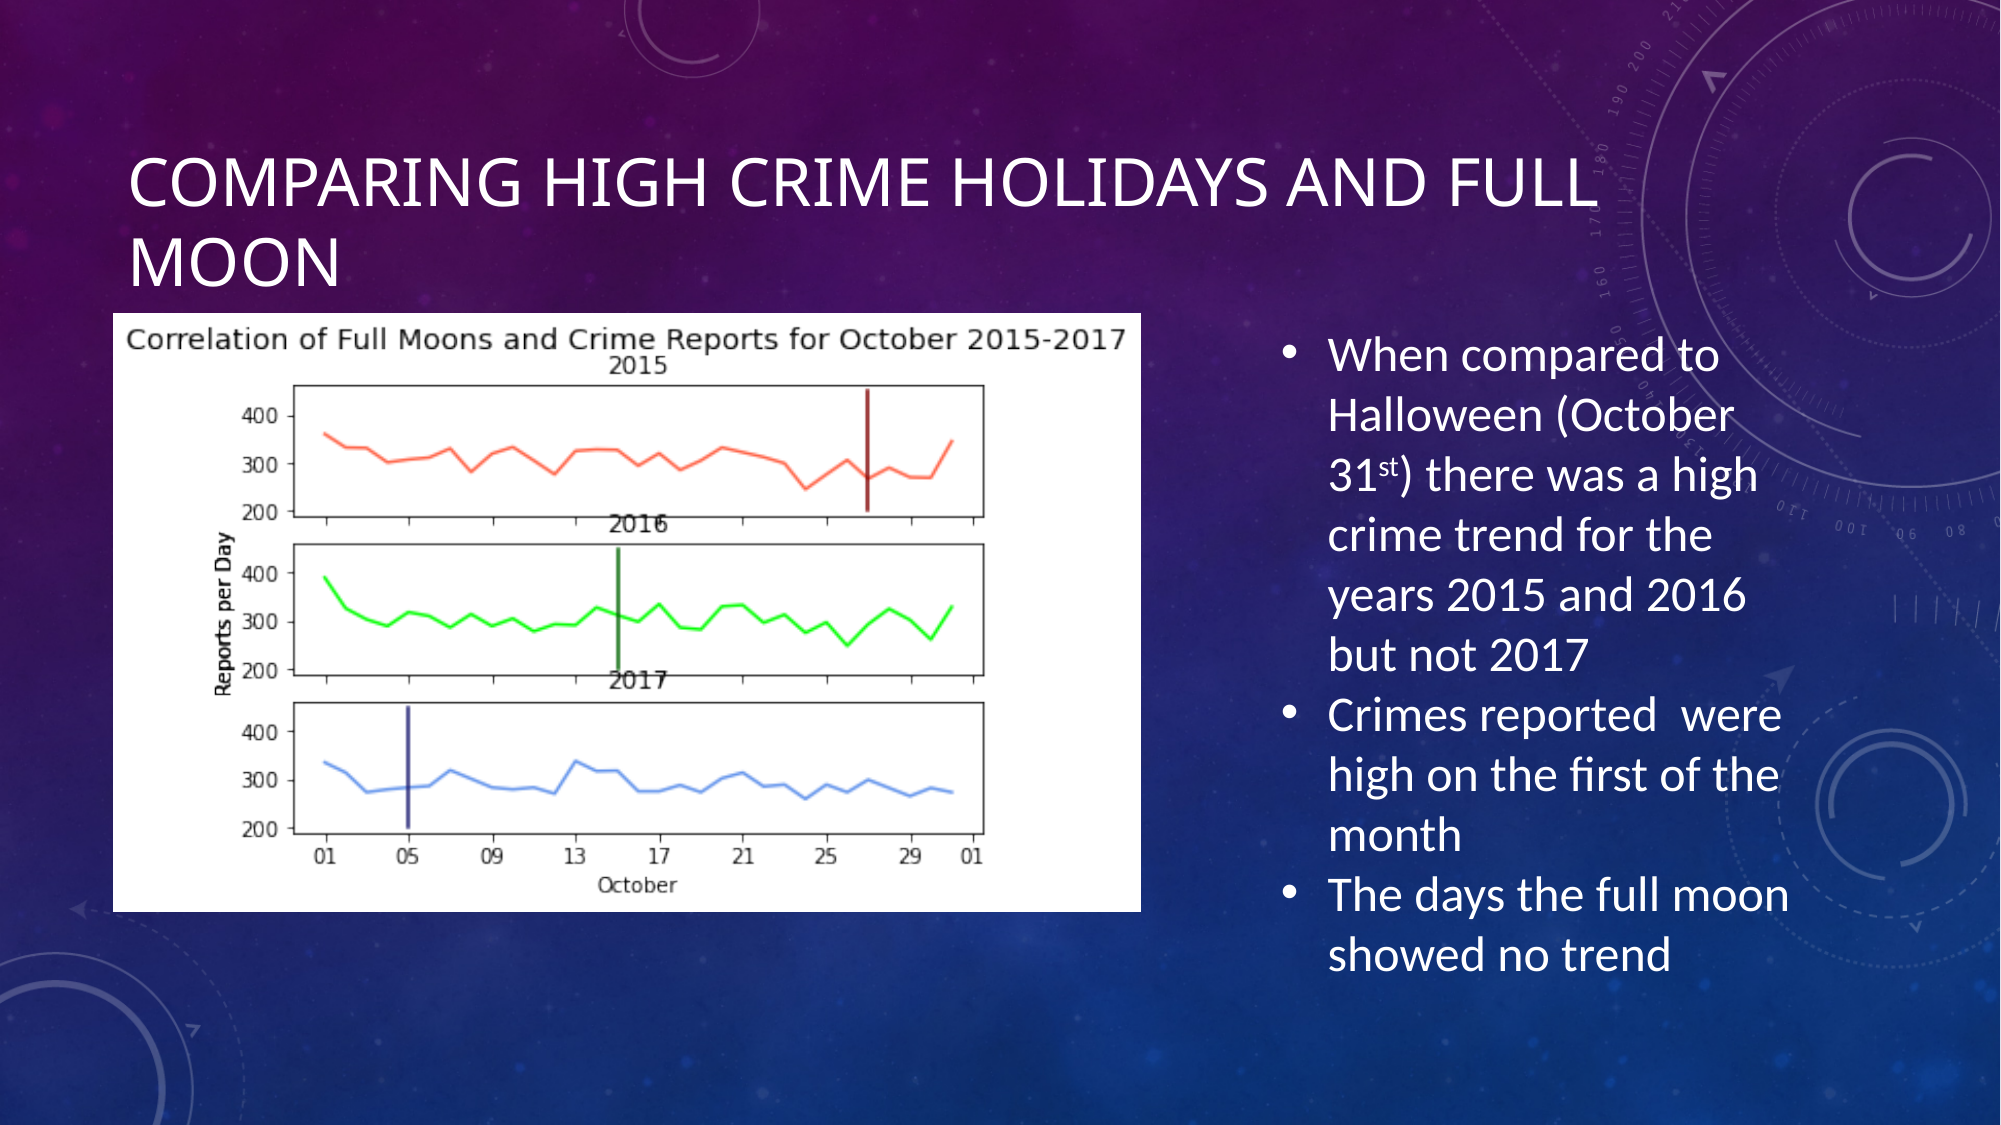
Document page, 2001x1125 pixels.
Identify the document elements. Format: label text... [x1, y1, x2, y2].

picture [0, 0, 2001, 1125]
title Comparing high crime holidays and full moon [112, 99, 1775, 339]
text_box When compared to Halloween (October 31st) there was a high crime trend for the years 2015 and 2016 but not 2017 Crimes reported were high on the first of the month The days the full moon showed no trend [1266, 313, 1817, 989]
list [112, 312, 1142, 913]
